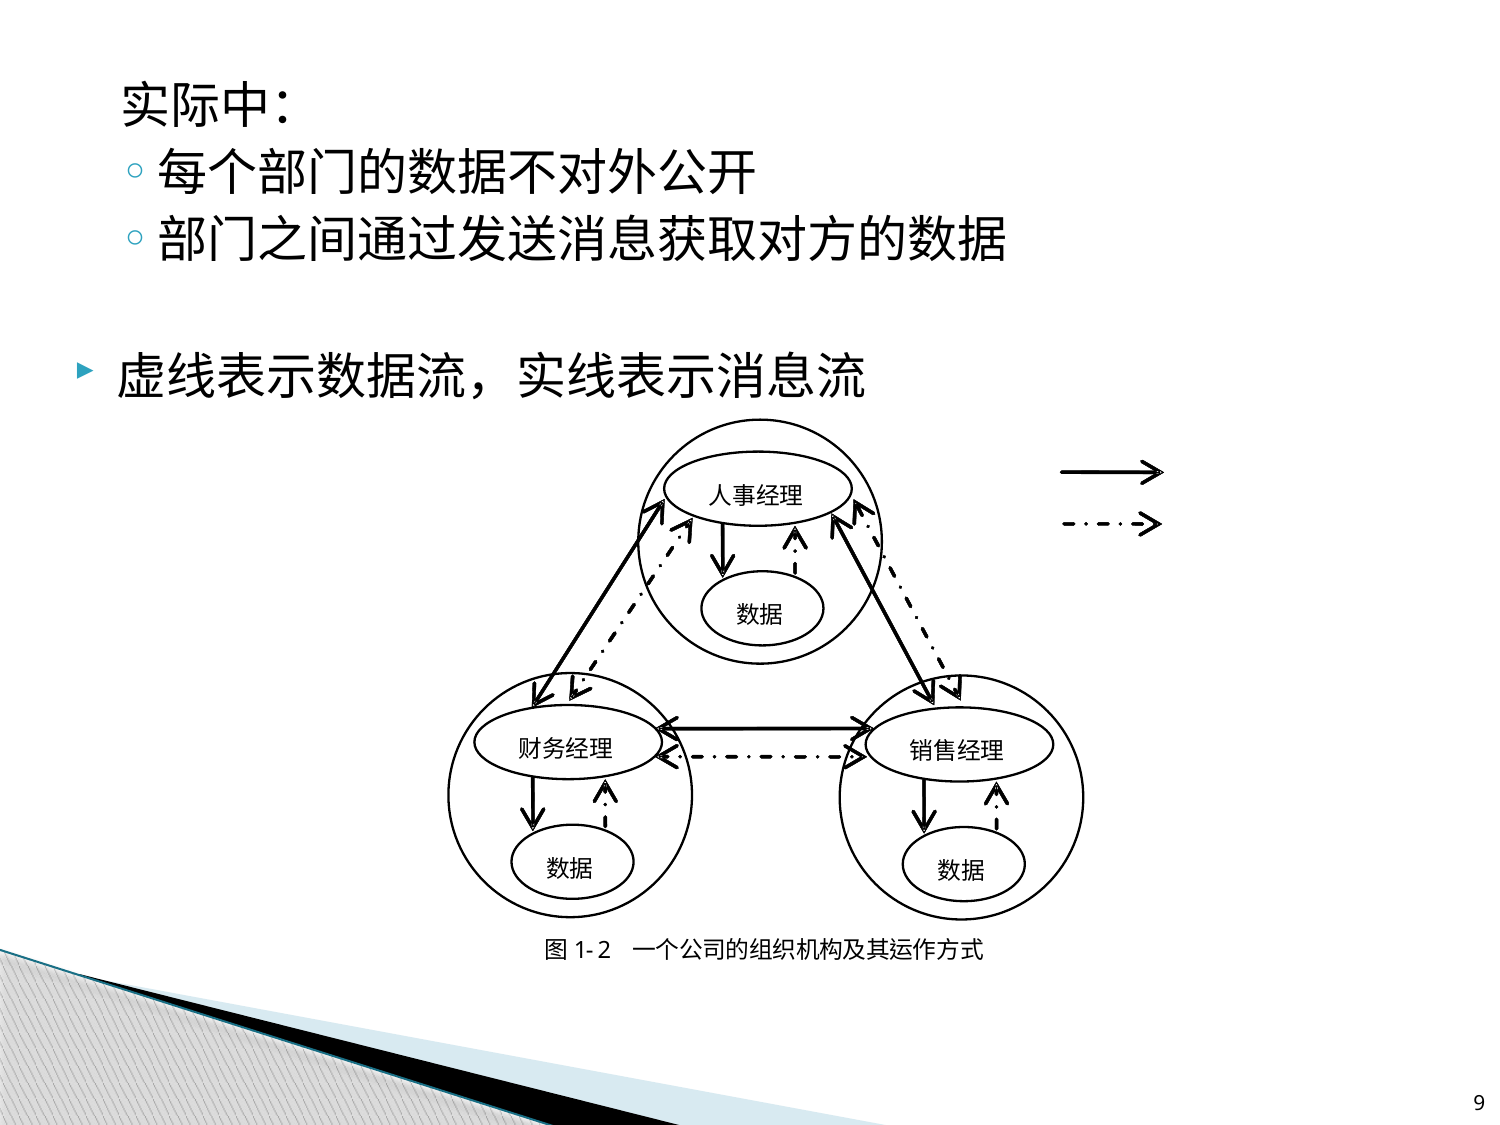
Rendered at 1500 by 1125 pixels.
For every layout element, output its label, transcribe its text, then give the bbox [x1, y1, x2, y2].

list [401, 396, 1199, 1006]
slide_number 9 [1125, 1087, 1500, 1125]
list 实际中： 每个部门的数据不对外公开 部门之间通过发送消息获取对方的数据 虚线表示数据流，实线表示消息流 [41, 66, 1341, 1036]
